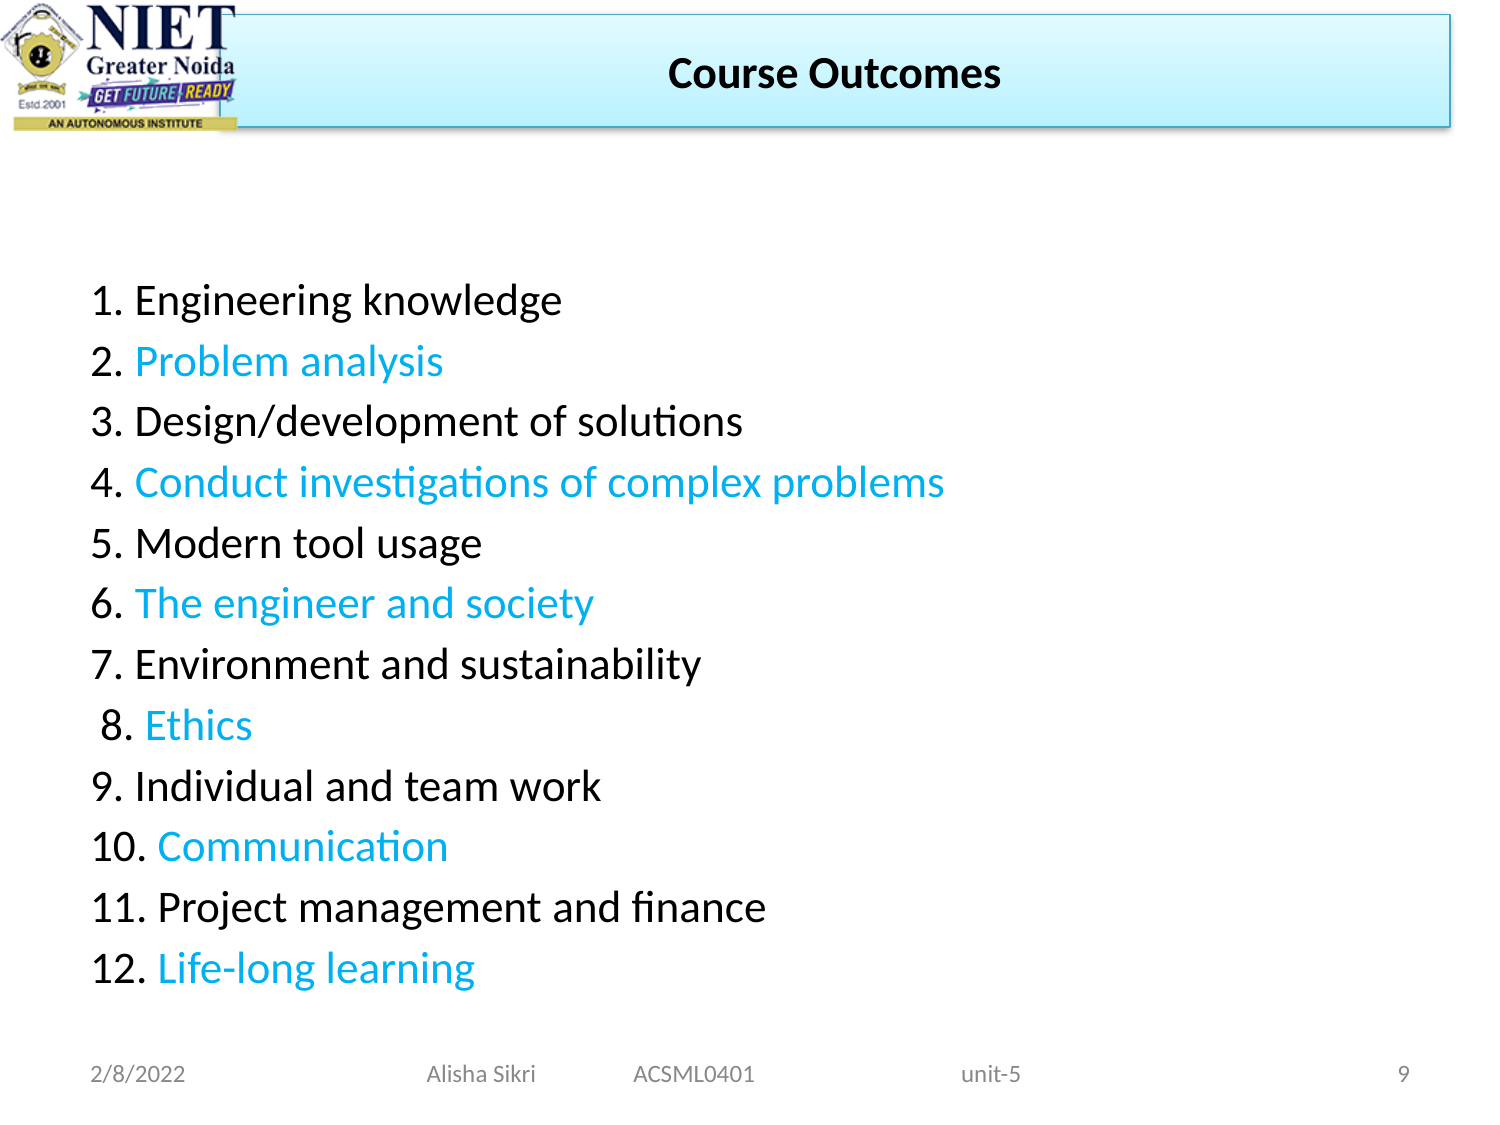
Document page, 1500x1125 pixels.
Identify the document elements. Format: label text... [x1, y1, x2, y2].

picture [0, 3, 238, 131]
list 1. Engineering knowledge 2. Problem analysis 3. Design/development of solutions 4. Conduct investigations of complex problems 5. Modern tool usage 6. The engineer and society 7. Environment and sustainability 8. Ethics 9. Individual and team work 10. Communication 11. Project management and finance 12. Life-long learning [75, 262, 1425, 1005]
footer Alisha Sikri ACSML0401 unit-5 [425, 1042, 1363, 1103]
text_box Course Outcomes [241, 14, 1450, 127]
slide_number ‹#› [1363, 1042, 1425, 1103]
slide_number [75, 1042, 425, 1103]
